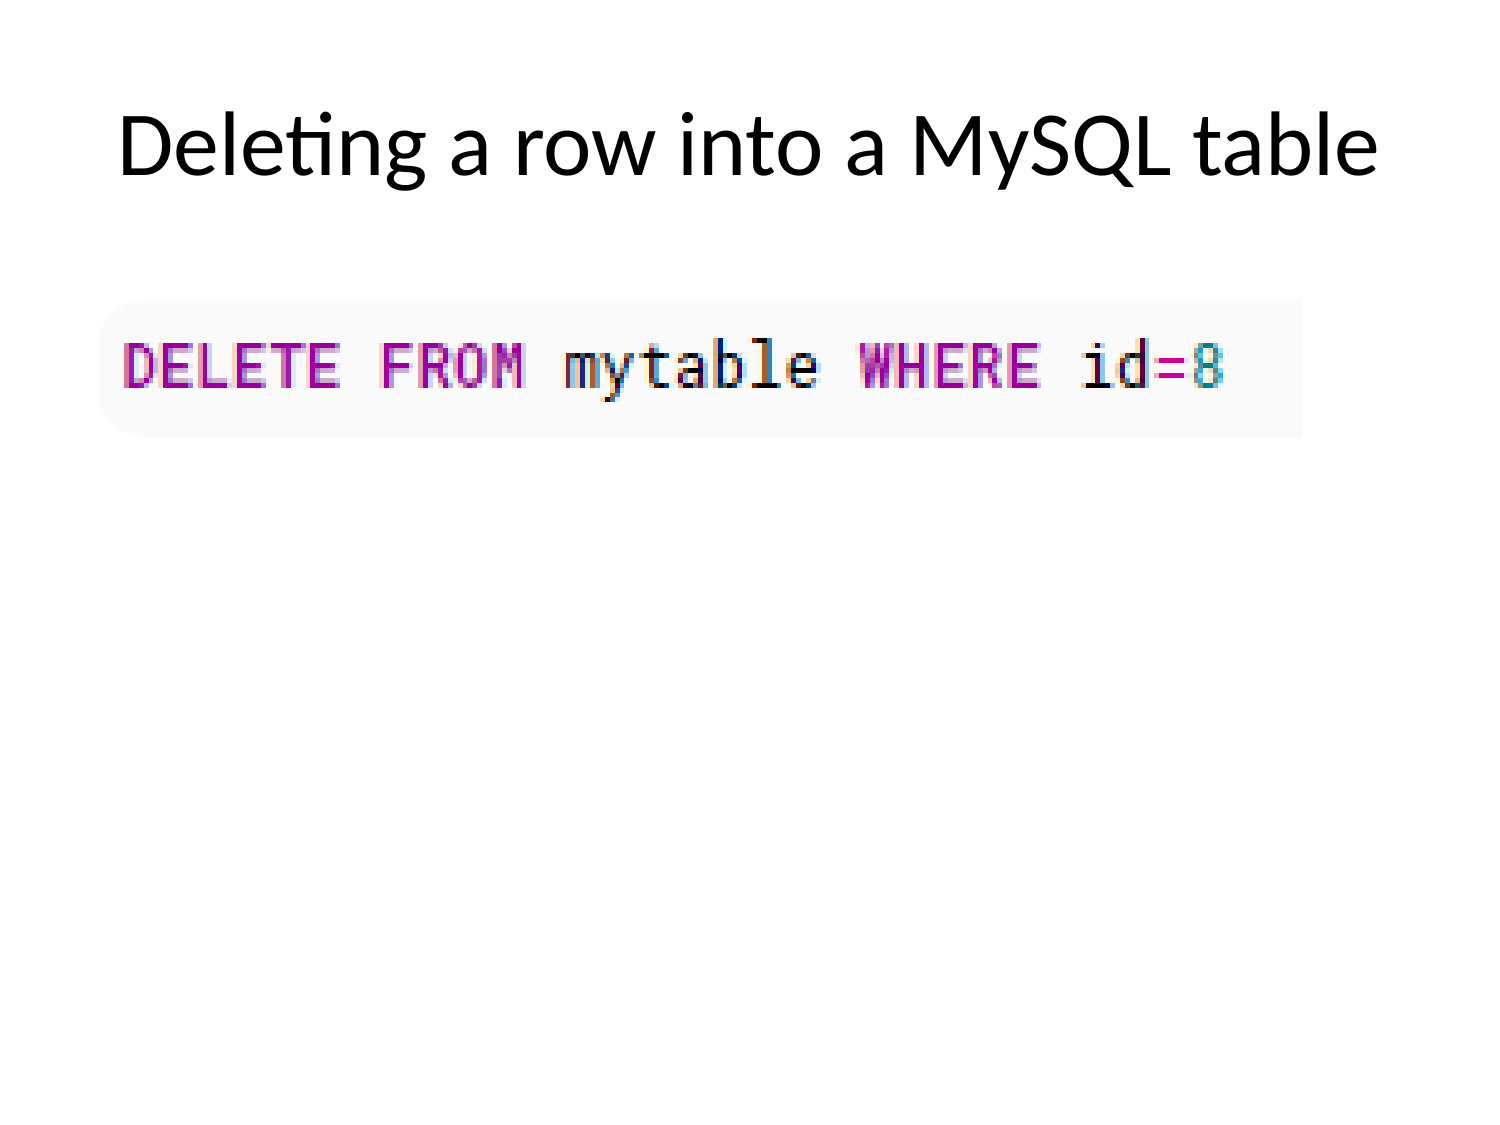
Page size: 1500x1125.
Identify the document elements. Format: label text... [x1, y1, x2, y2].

title Deleting a row into a MySQL table [75, 45, 1425, 233]
picture [100, 255, 1302, 467]
